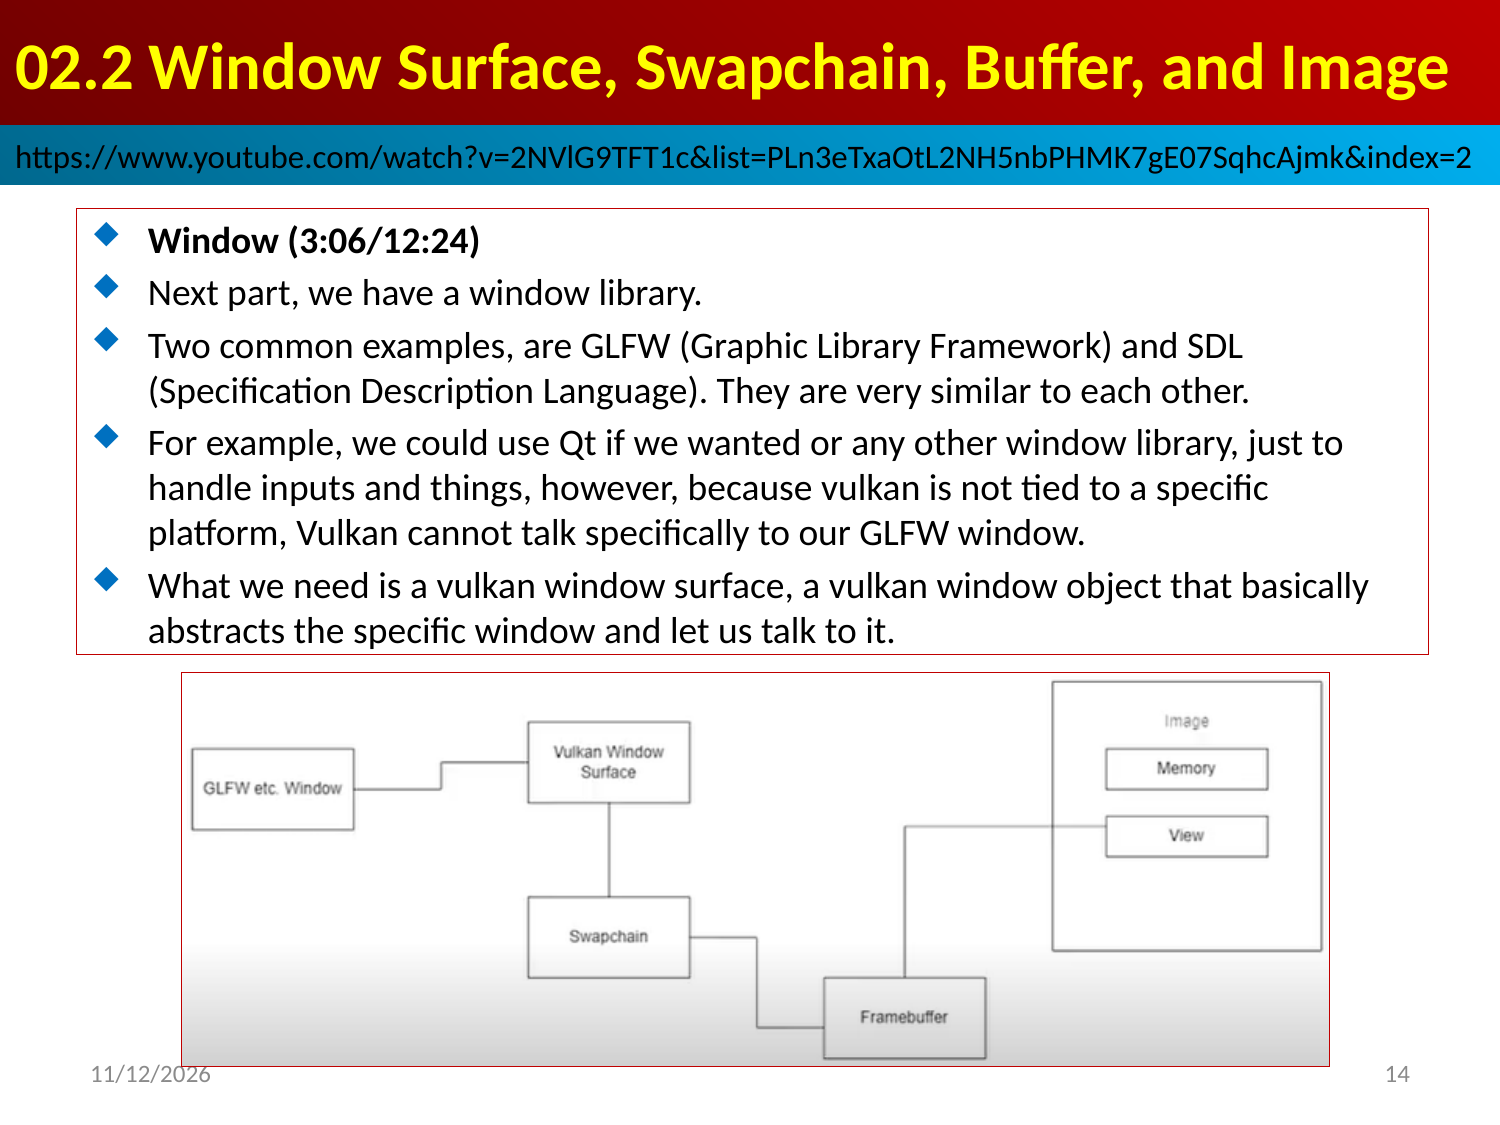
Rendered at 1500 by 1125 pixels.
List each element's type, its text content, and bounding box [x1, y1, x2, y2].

text_box https://www.youtube.com/watch?v=2NVlG9TFT1c&list=PLn3eTxaOtL2NH5nbPHMK7gE07SqhcAjmk&index=2 [0, 125, 1500, 185]
slide_number 14 [1074, 1042, 1425, 1103]
picture [180, 672, 1330, 1067]
subtitle Window (3:06/12:24) Next part, we have a window library. Two common examples, are GLFW (Graphic Library Framework) and SDL (Specification Description Language). They are very similar to each other. For example, we could use Qt if we wanted or any other window library, just to handle inputs and things, however, because vulkan is not tied to a specific platform, Vulkan cannot talk specifically to our GLFW window. What we need is a vulkan window surface, a vulkan window object that basically abstracts the specific window and let us talk to it. [76, 208, 1429, 655]
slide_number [75, 1042, 425, 1103]
title 02.2 Window Surface, Swapchain, Buffer, and Image [0, 0, 1500, 125]
